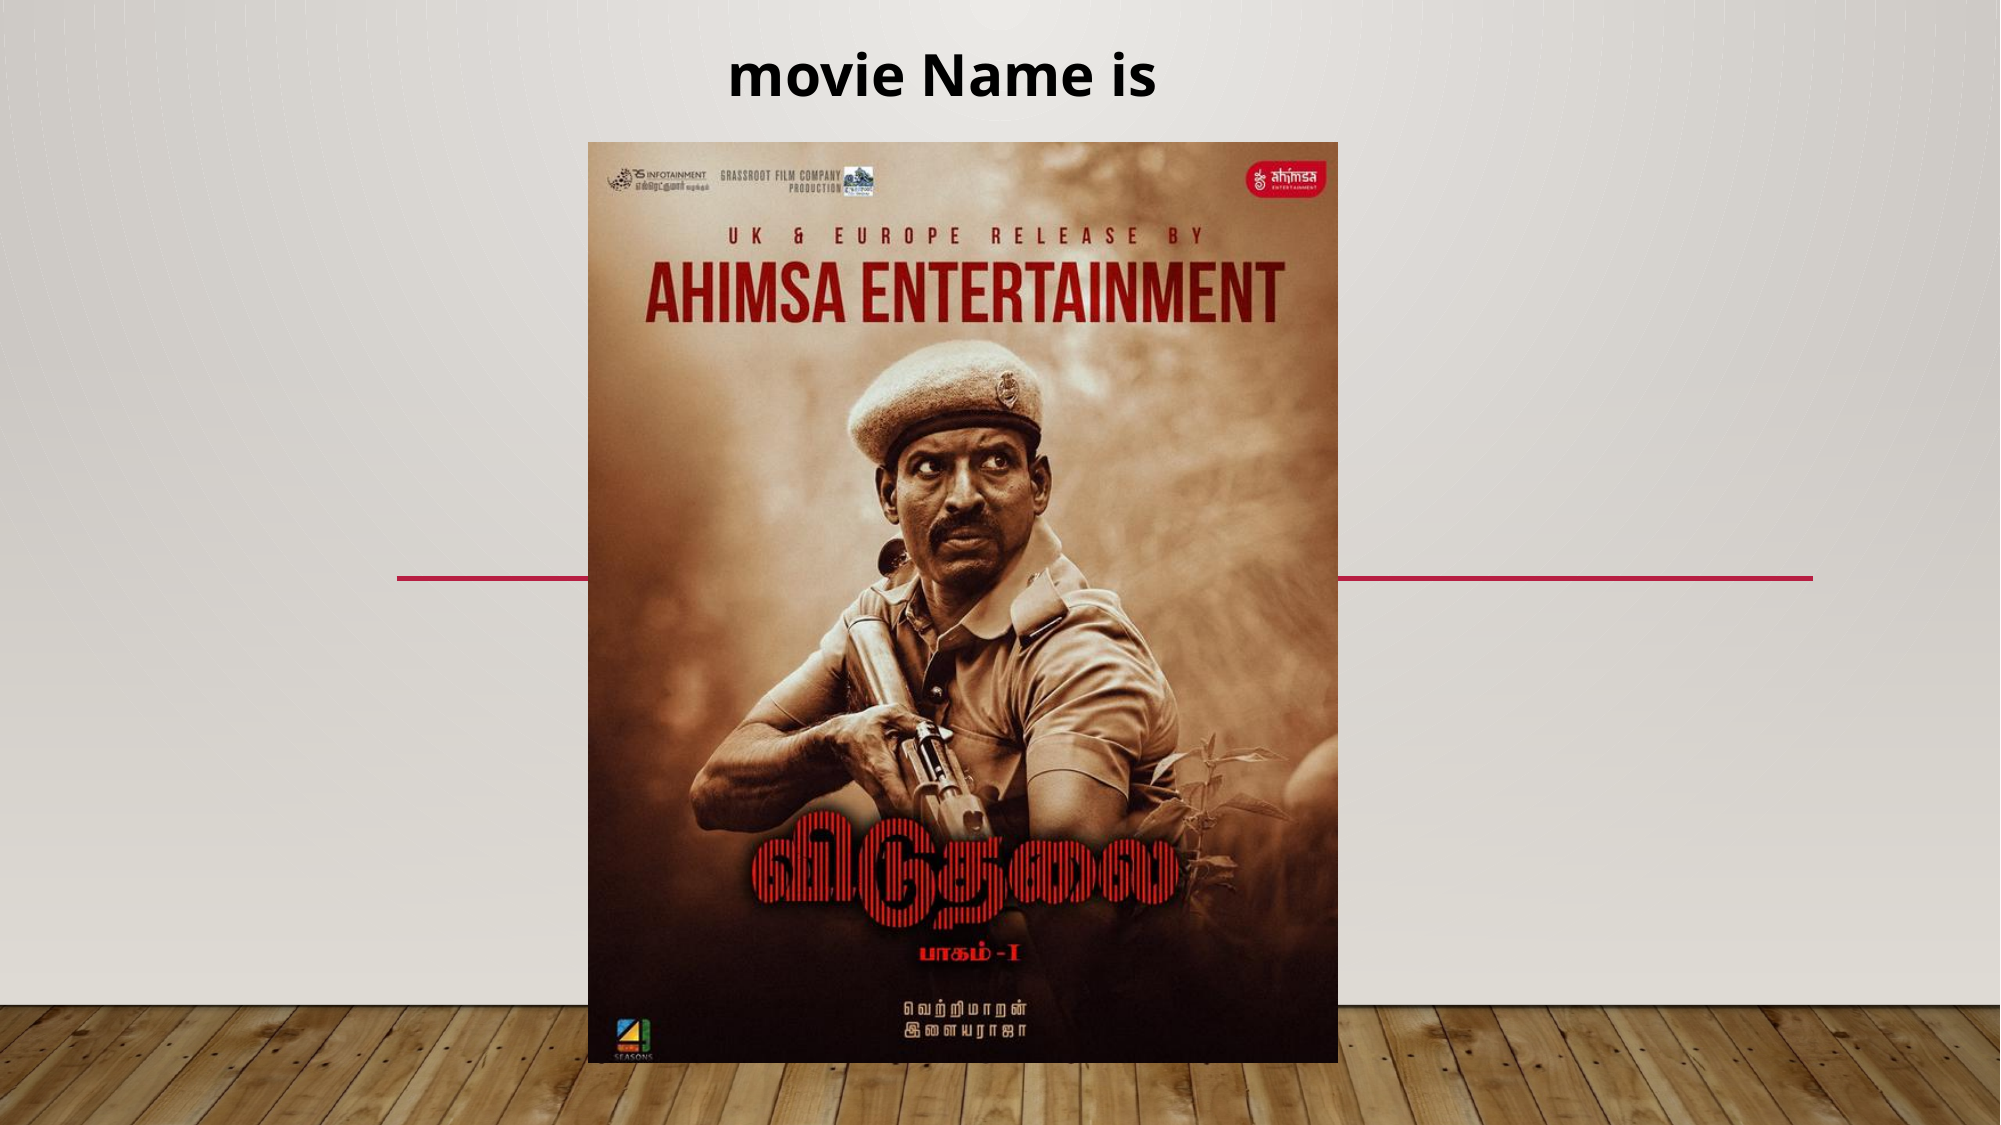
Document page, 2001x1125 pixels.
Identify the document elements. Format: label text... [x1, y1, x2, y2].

picture [0, 142, 2000, 1125]
text_box movie Name is [713, 30, 1510, 116]
